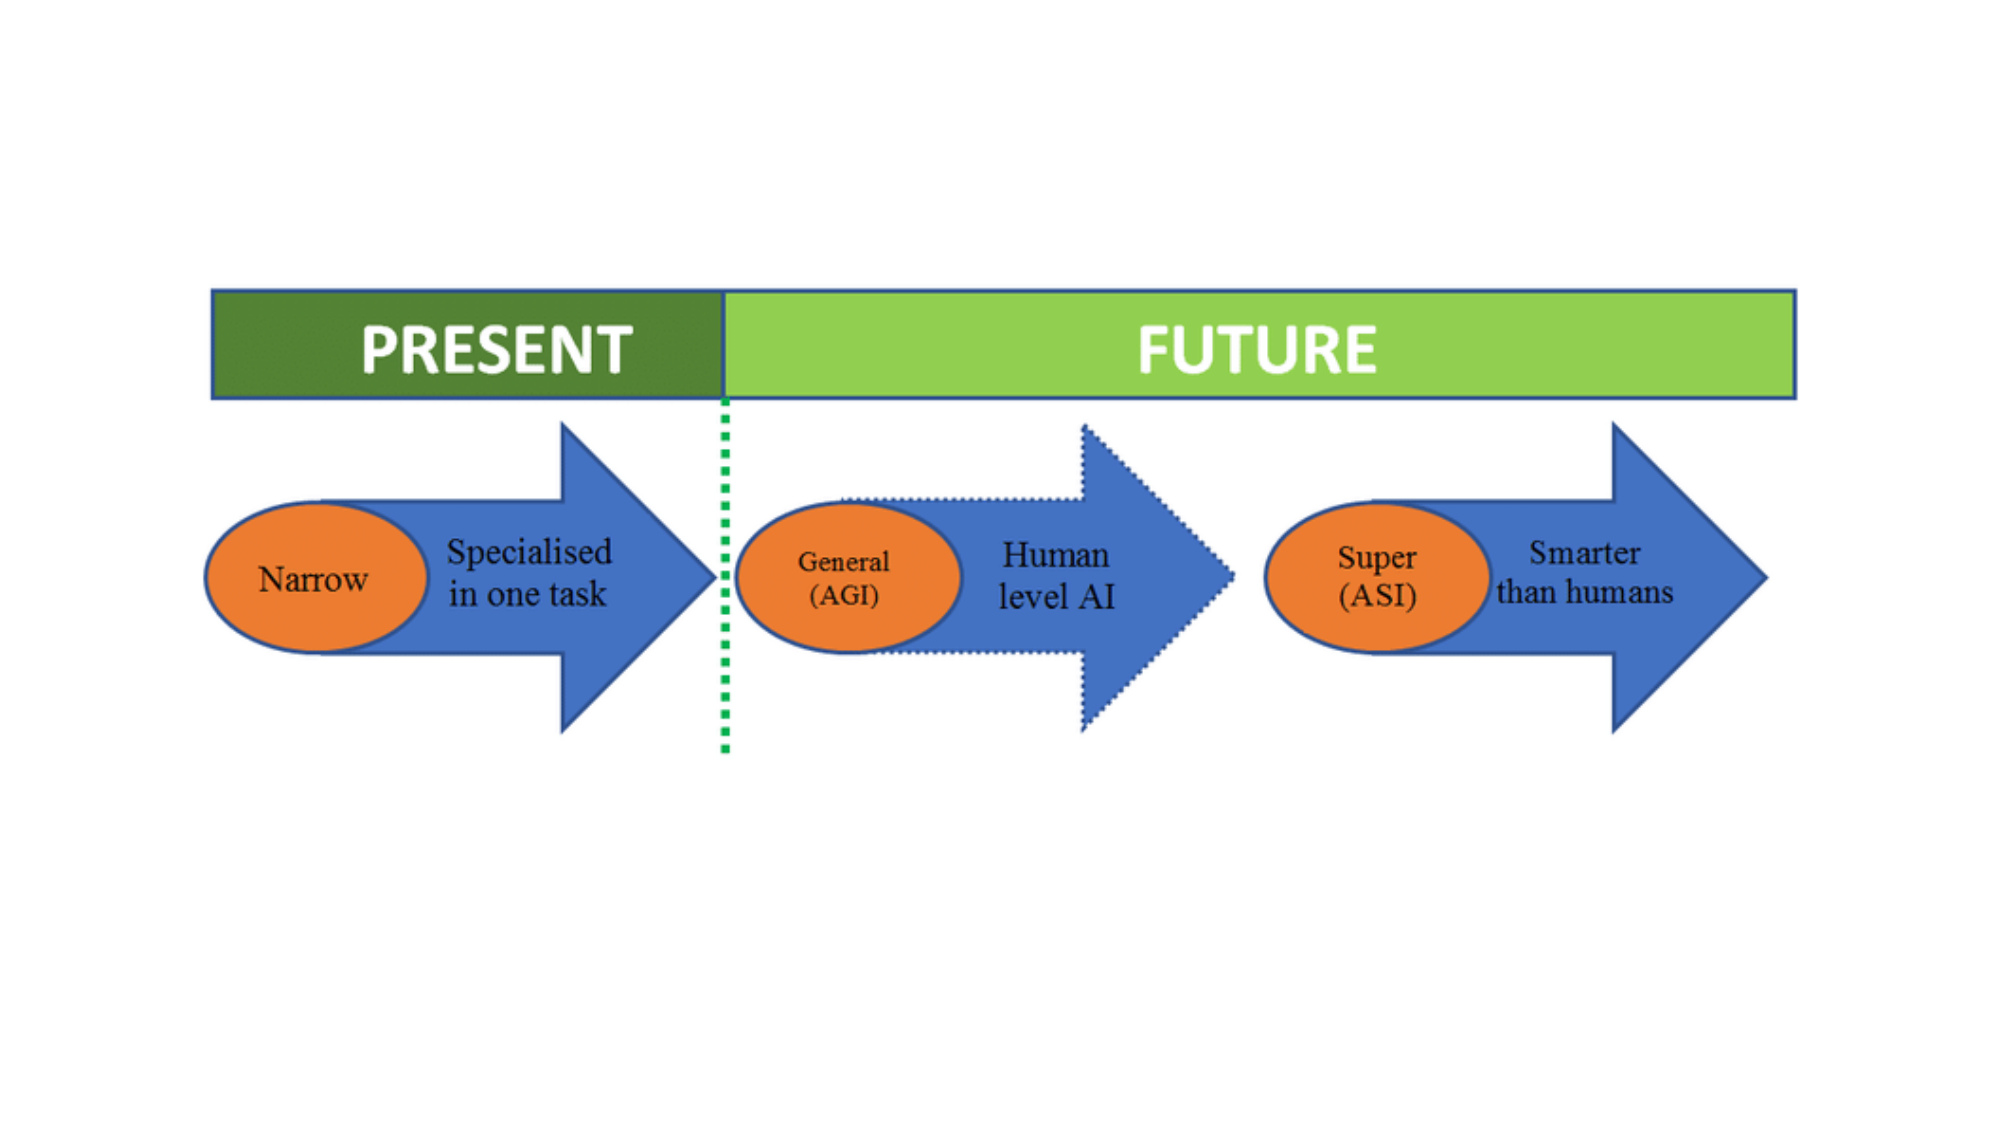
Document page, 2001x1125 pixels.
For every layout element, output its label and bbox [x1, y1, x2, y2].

picture [200, 281, 1800, 761]
